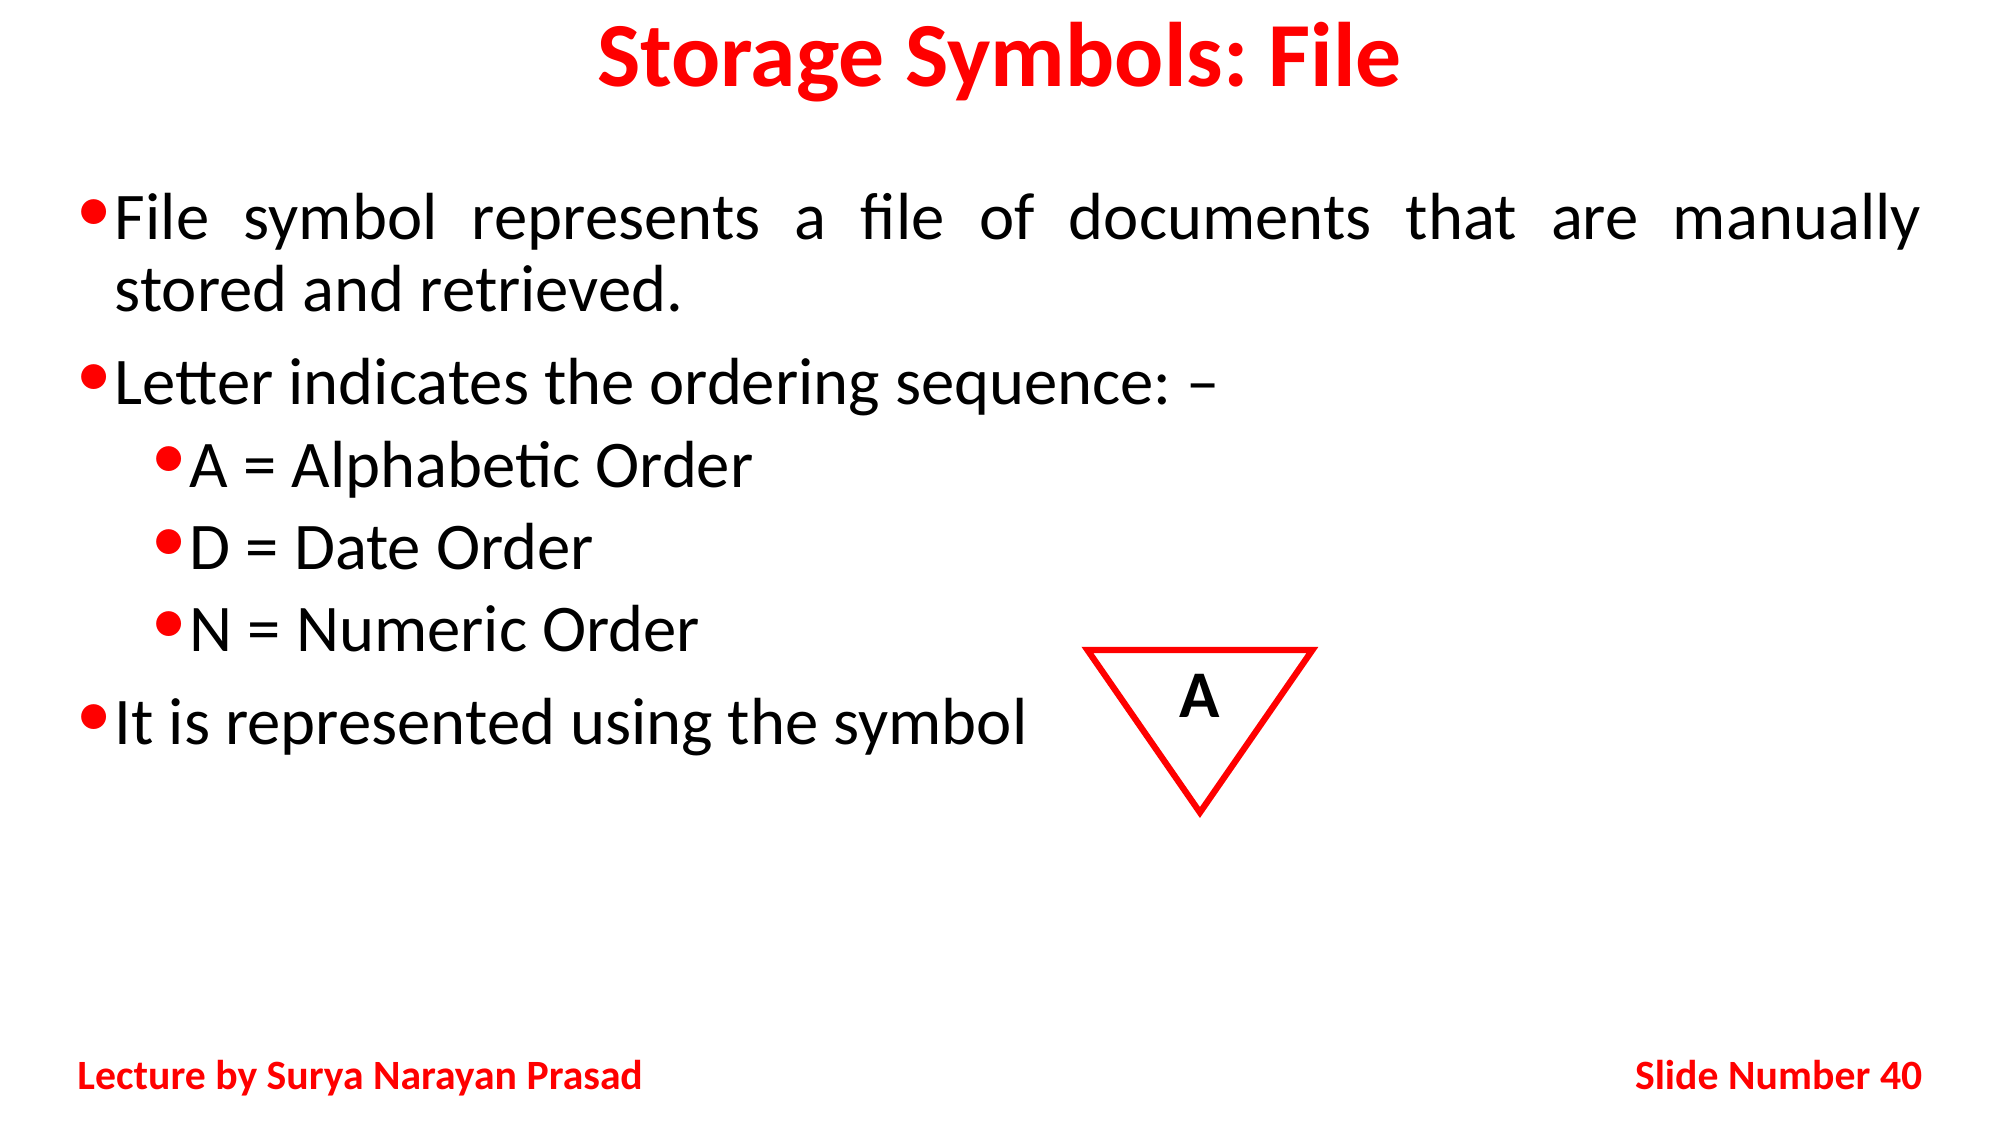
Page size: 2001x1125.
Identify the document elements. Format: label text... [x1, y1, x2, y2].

title Storage Symbols: File [0, 0, 2000, 125]
text_box A [1085, 648, 1315, 815]
slide_number Slide Number 40 [1524, 1042, 1938, 1103]
list File symbol represents a file of documents that are manually stored and retrieved. Letter indicates the ordering sequence: – A = Alphabetic Order D = Date Order N = Numeric Order It is represented using the symbol [62, 174, 1938, 971]
footer Lecture by Surya Narayan Prasad [62, 1042, 688, 1103]
